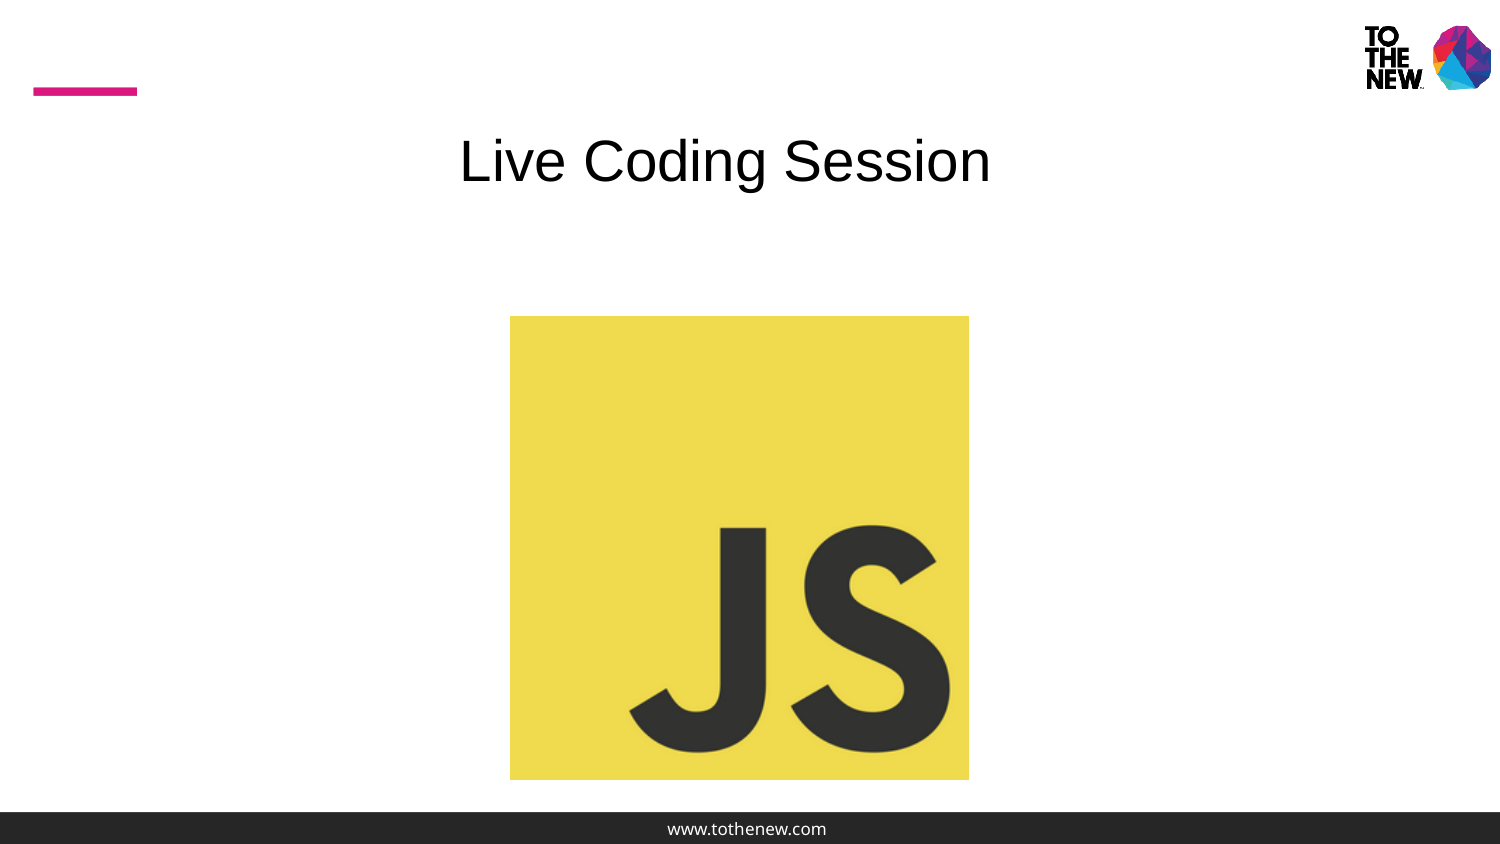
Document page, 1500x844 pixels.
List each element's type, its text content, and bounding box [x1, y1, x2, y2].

picture [510, 315, 969, 781]
picture [1350, 0, 1500, 116]
text_box Live Coding Session [27, 108, 1425, 203]
